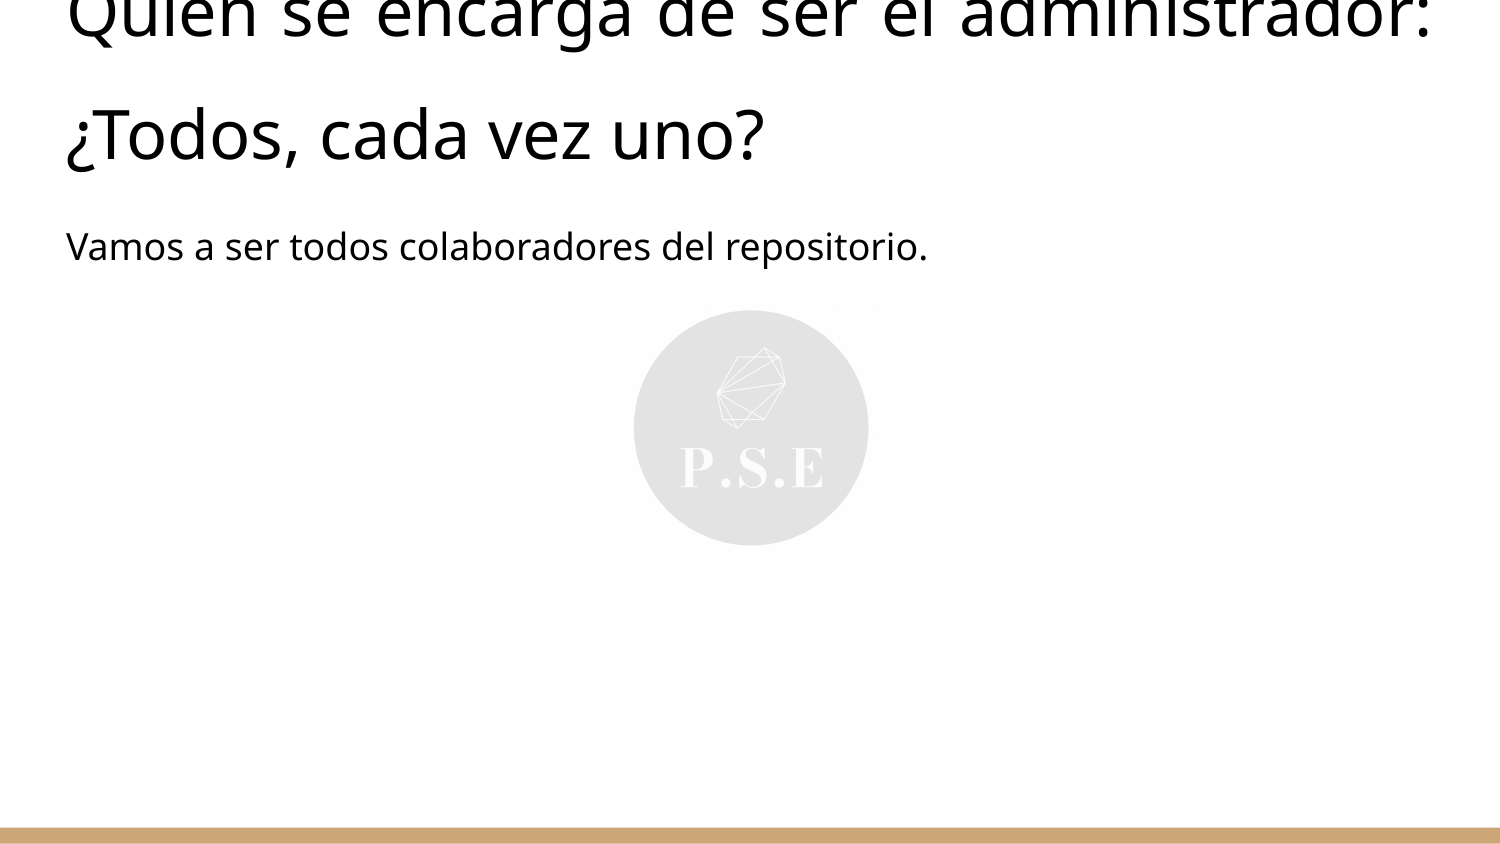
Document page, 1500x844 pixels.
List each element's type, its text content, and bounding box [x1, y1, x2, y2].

picture [585, 291, 915, 553]
title Quién se encarga de ser el administrador: ¿Todos, cada vez uno? [51, 51, 1449, 189]
list Vamos a ser todos colaboradores del repositorio. [51, 200, 1449, 752]
